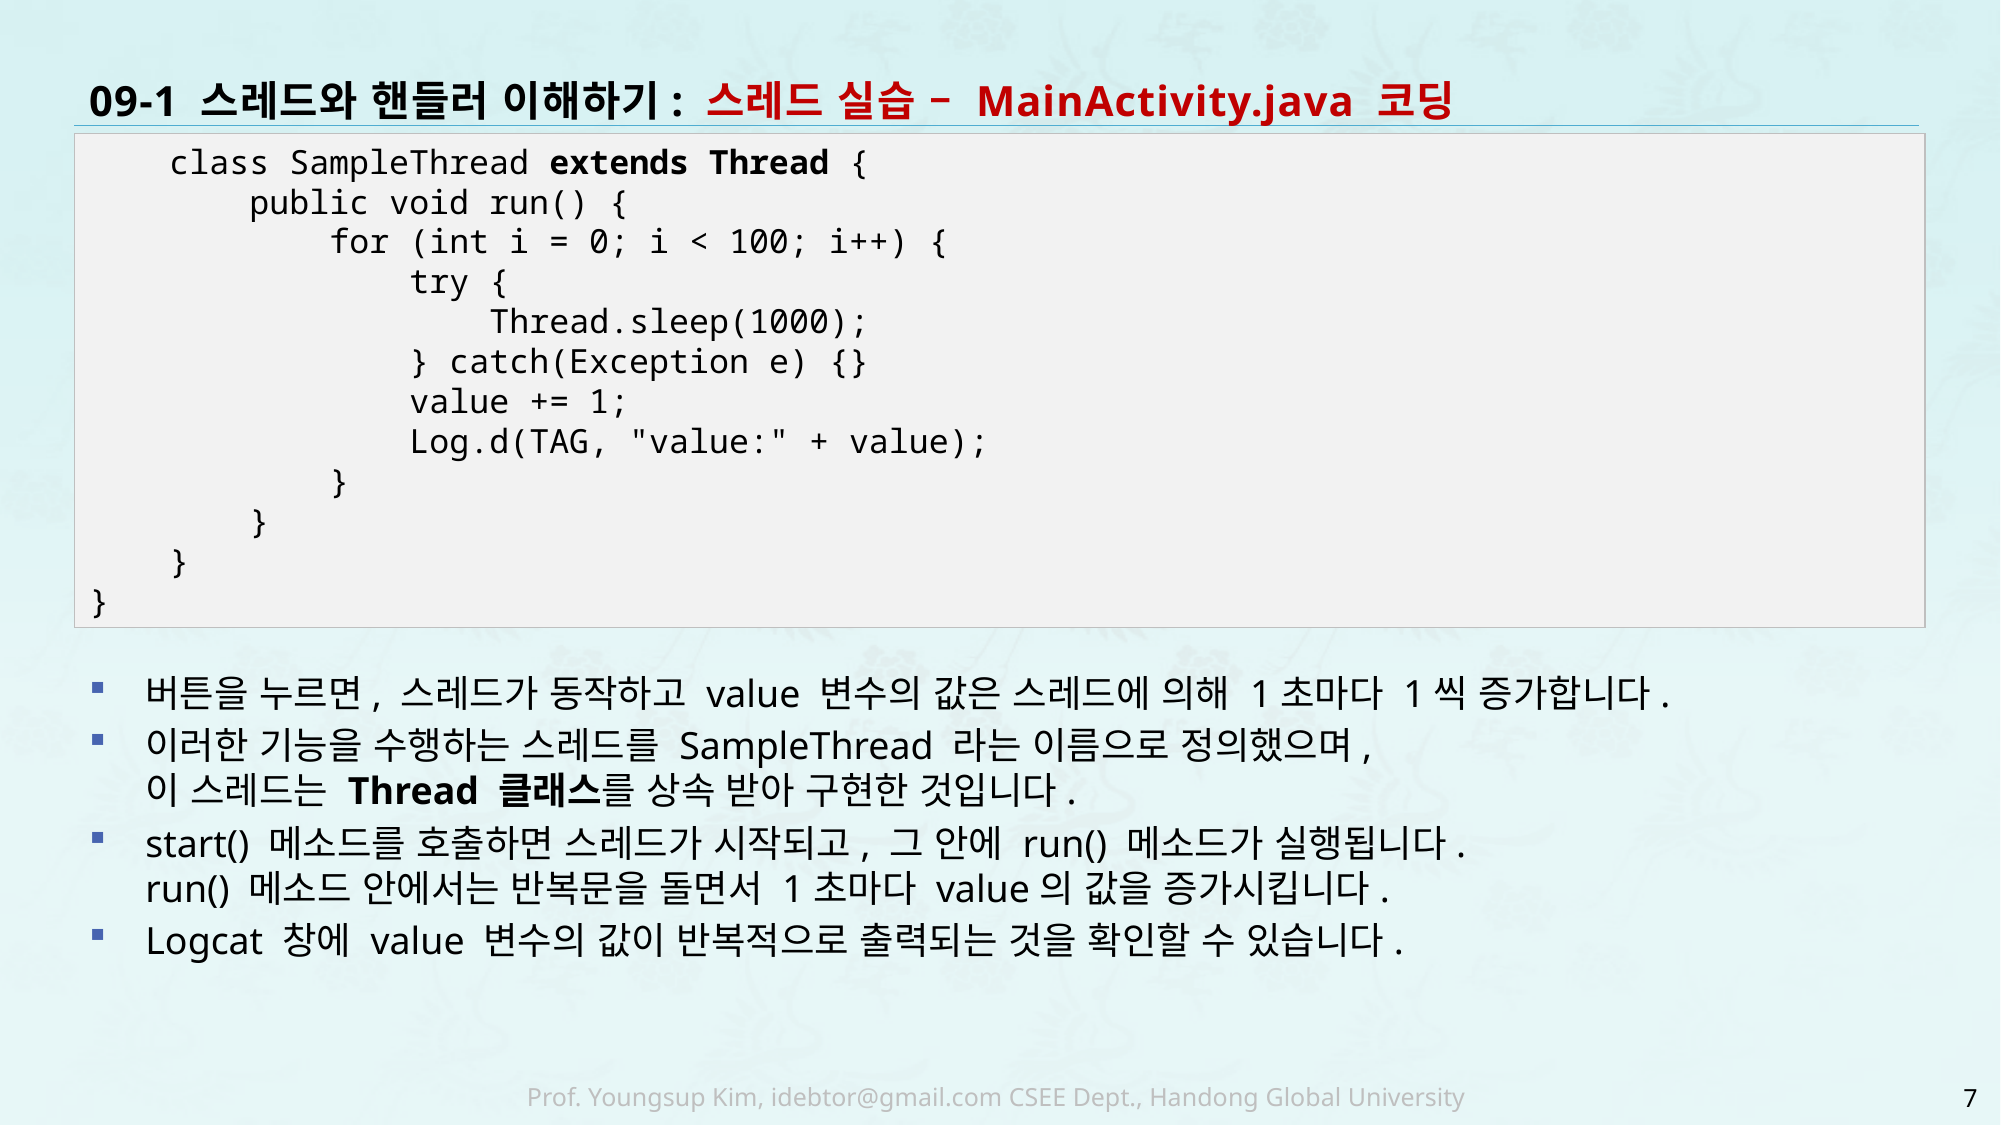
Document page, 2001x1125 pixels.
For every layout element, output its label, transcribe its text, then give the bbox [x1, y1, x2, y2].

slide_number 7 [1816, 1069, 1993, 1125]
title 09-1 스레드와 핸들러 이해하기: 스레드 실습 – MainActivity.java 코딩 [74, 62, 1920, 133]
list 버튼을 누르면, 스레드가 동작하고 value 변수의 값은 스레드에 의해 1초마다 1씩 증가합니다. 이러한 기능을 수행하는 스레드를 SampleThread 라는 이름으로 정의했으며, 이 스레드는 Thread 클래스를 상속 받아 구현한 것입니다. start() 메소드를 호출하면 스레드가 시작되고, 그 안에 run() 메소드가 실행됩니다. run() 메소드 안에서는 반복문을 돌면서 1초마다 value의 값을 증가시킵니다. Logcat 창에 value 변수의 값이 반복적으로 출력되는 것을 확인할 수 있습니다. [74, 628, 1921, 1066]
text_box class SampleThread extends Thread { public void run() { for (int i = 0; i < 100; i++) { try { Thread.sleep(1000); } catch(Exception e) {} value += 1; Log.d(TAG, "value:" + value); } } } } [74, 133, 1925, 628]
